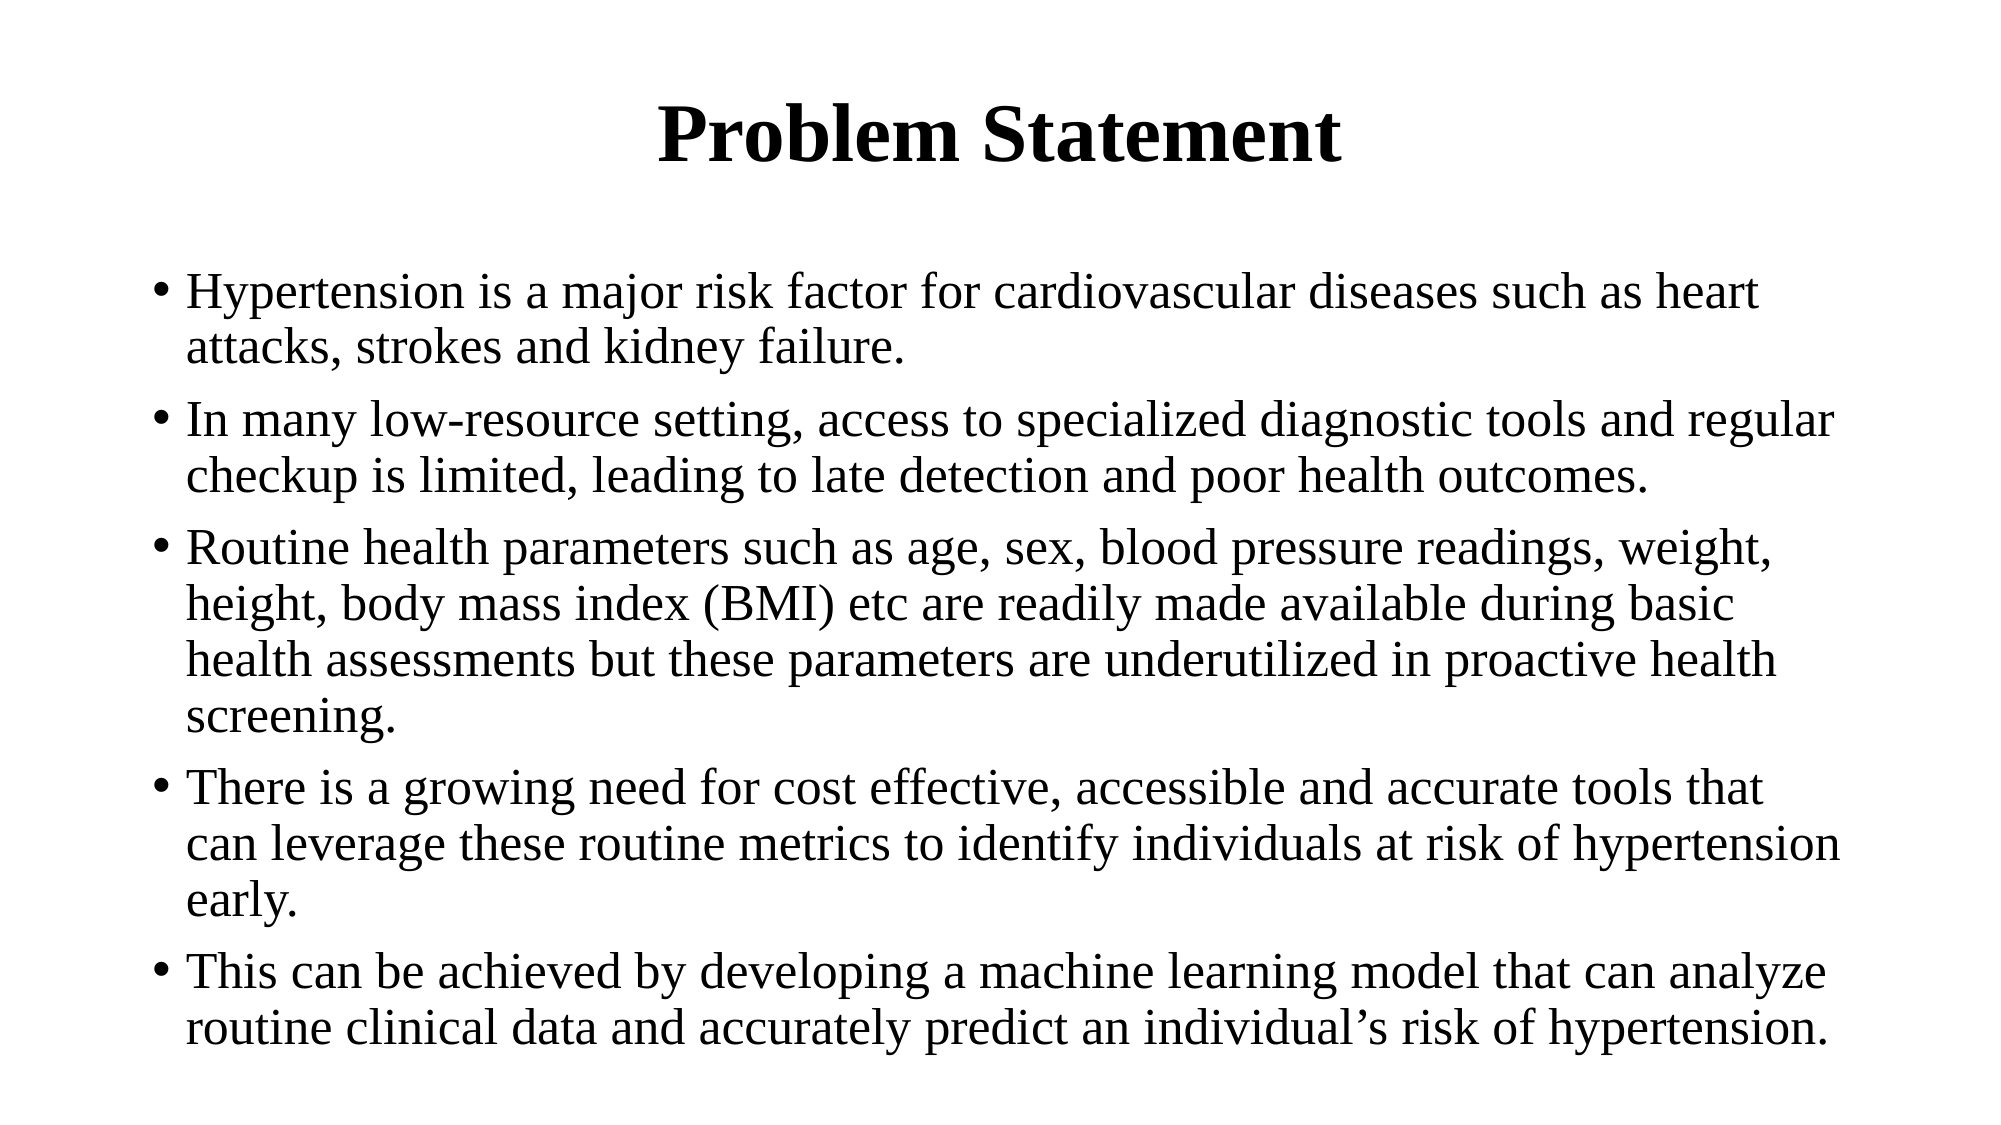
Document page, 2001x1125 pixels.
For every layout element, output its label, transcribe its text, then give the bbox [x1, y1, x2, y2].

title Problem Statement [137, 59, 1863, 177]
list Hypertension is a major risk factor for cardiovascular diseases such as heart attacks, strokes and kidney failure. In many low-resource setting, access to specialized diagnostic tools and regular checkup is limited, leading to late detection and poor health outcomes. Routine health parameters such as age, sex, blood pressure readings, weight, height, body mass index (BMI) etc are readily made available during basic health assessments but these parameters are underutilized in proactive health screening. There is a growing need for cost effective, accessible and accurate tools that can leverage these routine metrics to identify individuals at risk of hypertension early. This can be achieved by developing a machine learning model that can analyze routine clinical data and accurately predict an individual’s risk of hypertension. [137, 177, 1863, 1109]
